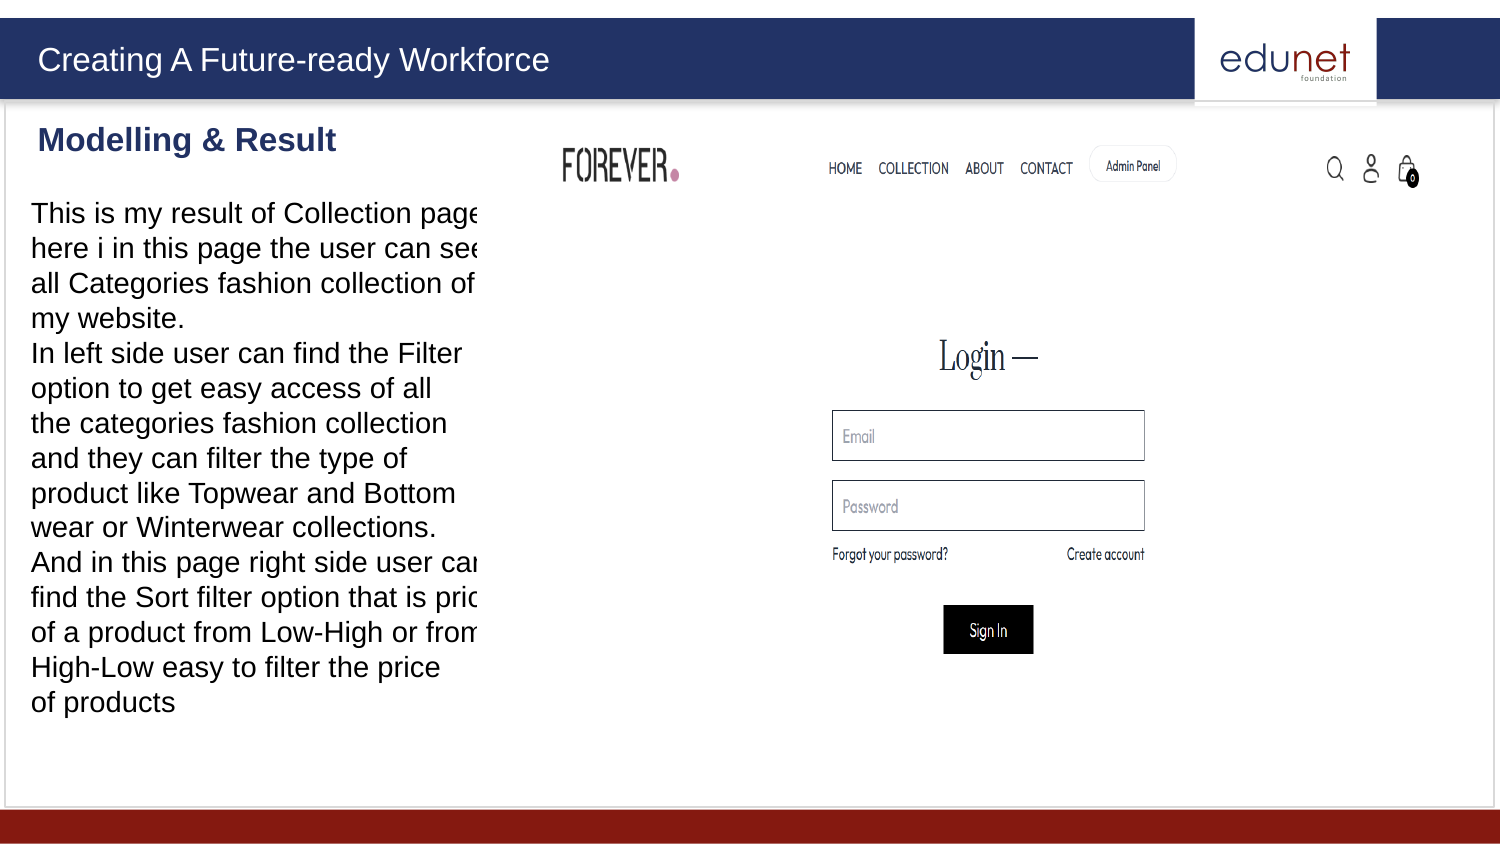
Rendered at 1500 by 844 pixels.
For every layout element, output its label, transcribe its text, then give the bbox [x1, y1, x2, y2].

picture [1215, 38, 1356, 86]
text_box This is my result of Collection page here i in this page the user can see all Categories fashion collection of my website. In left side user can find the Filter option to get easy access of all the categories fashion collection and they can filter the type of product like Topwear and Bottom wear or Winterwear collections. And in this page right side user can find the Sort filter option that is price of a product from Low-High or from High-Low easy to filter the price of products [16, 186, 471, 761]
text_box [3, 99, 1496, 809]
picture [476, 132, 1485, 768]
